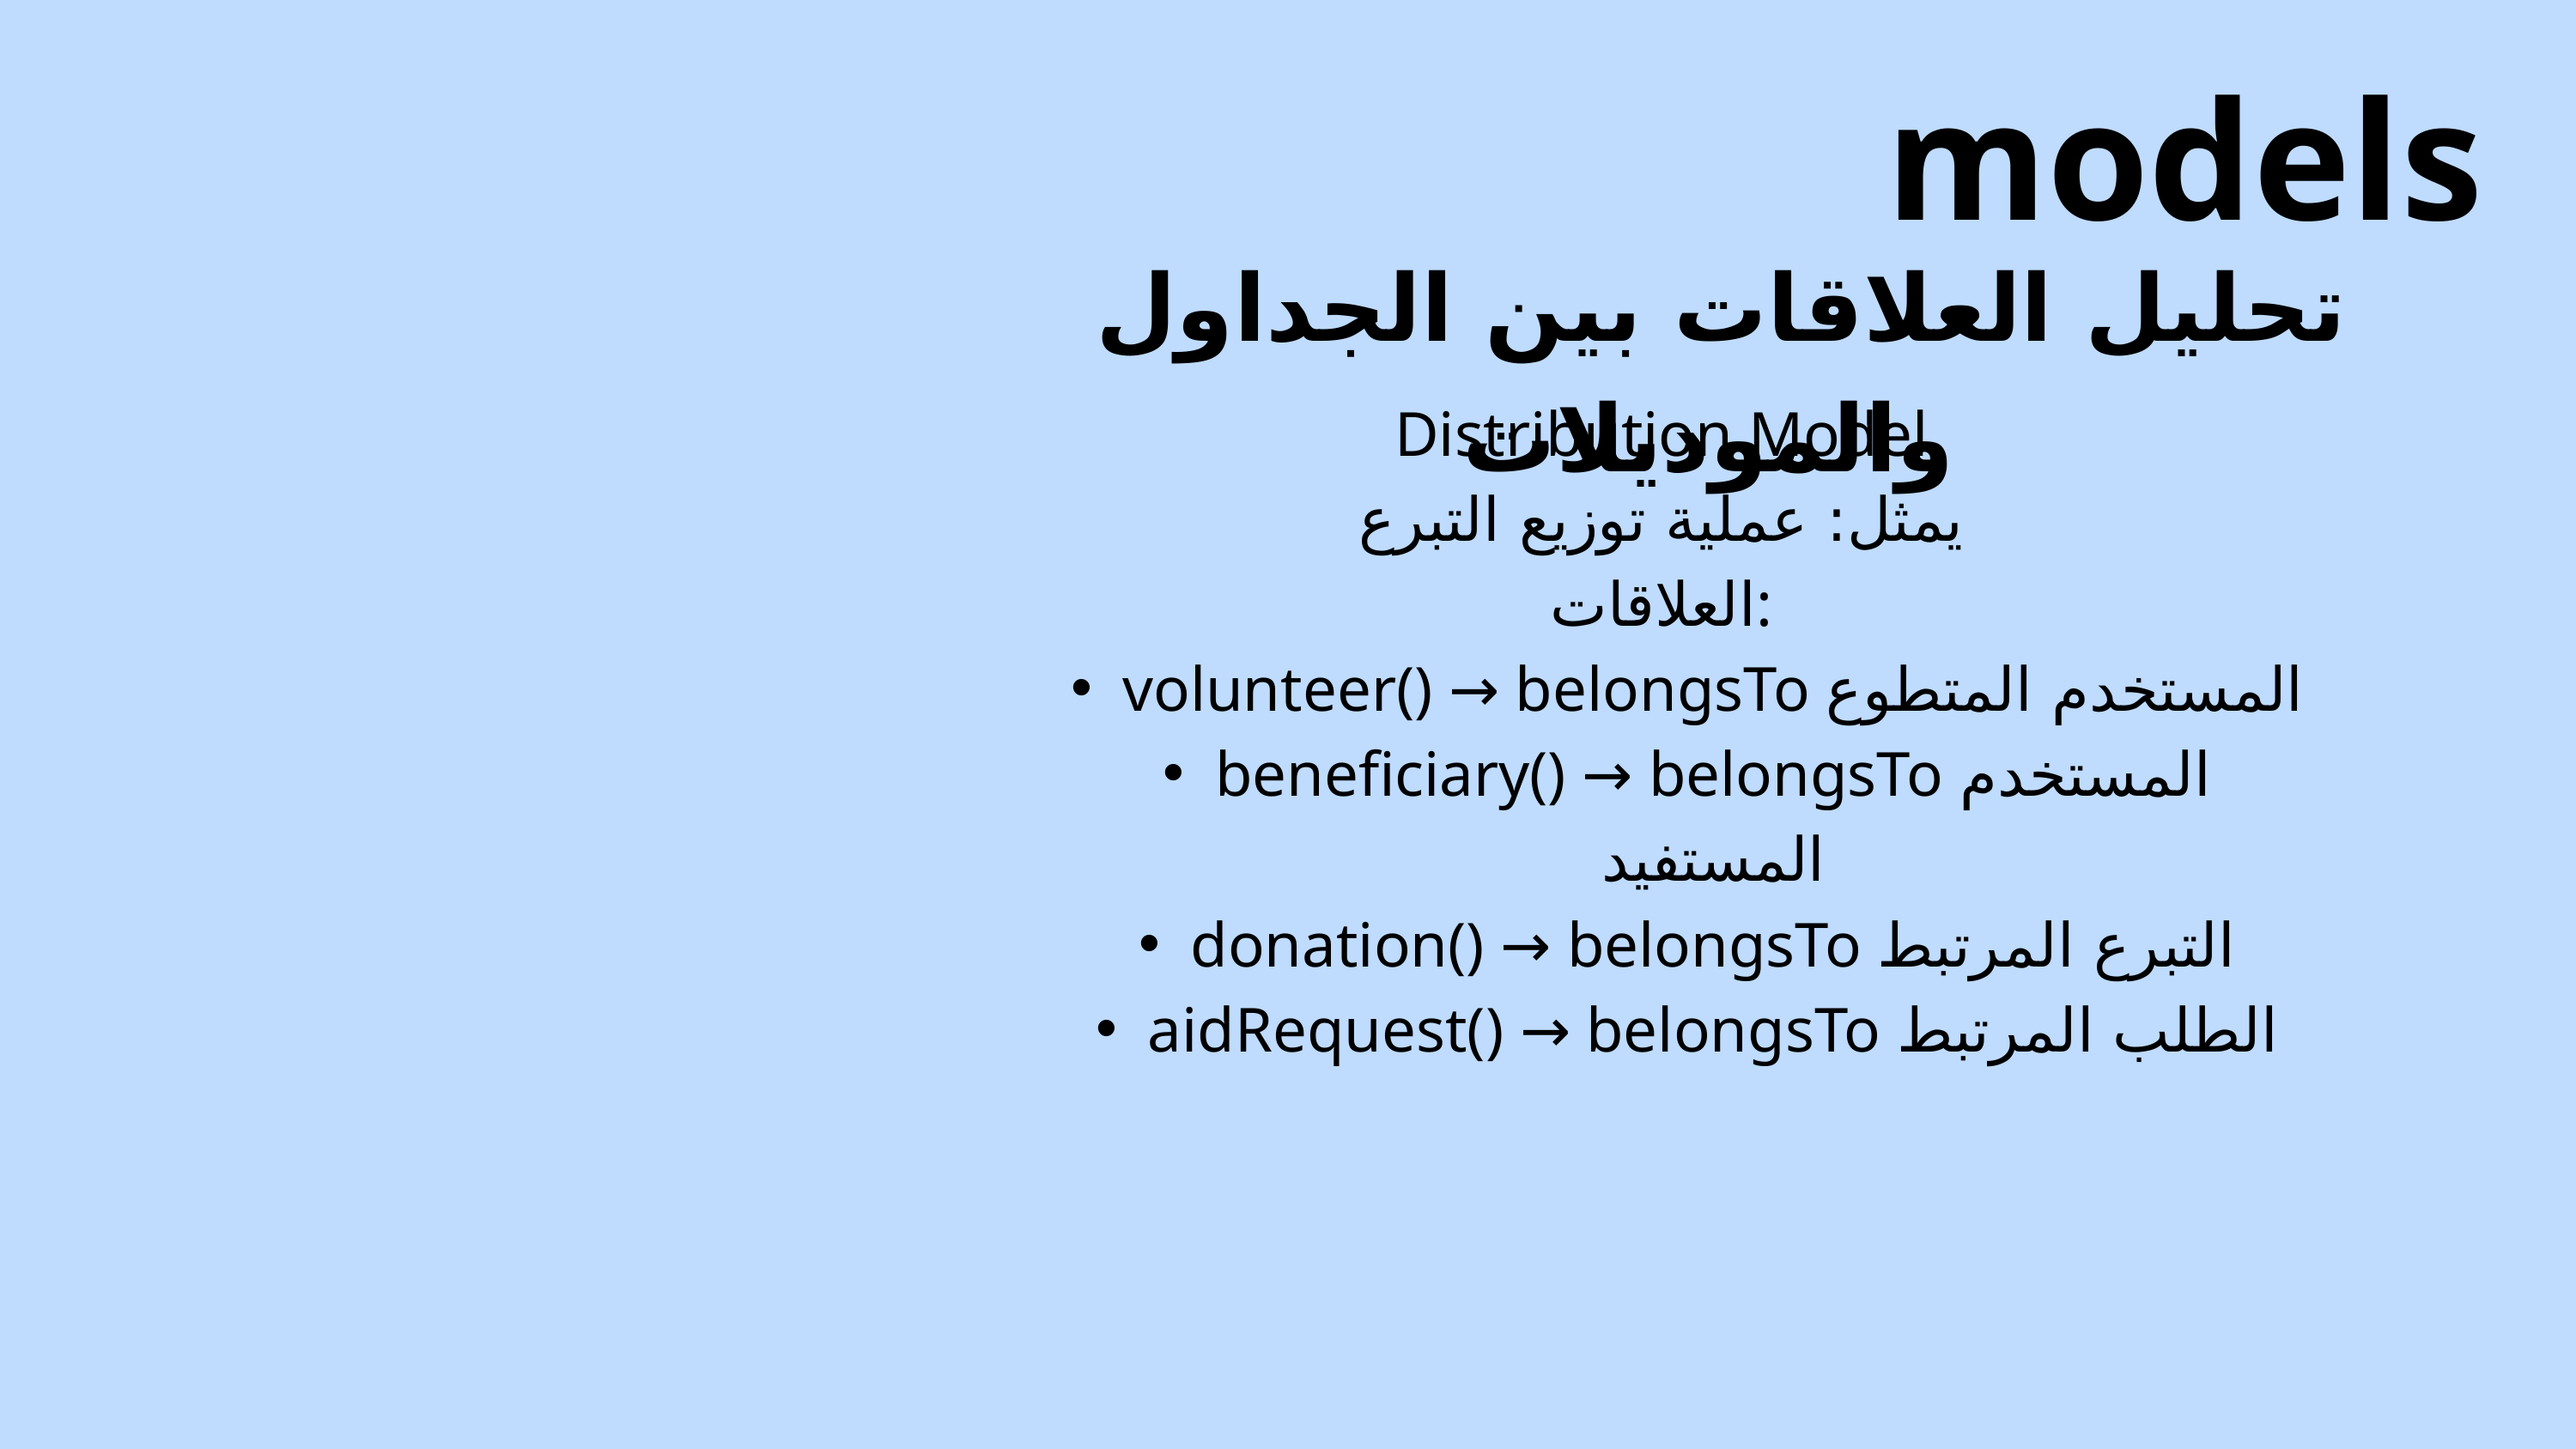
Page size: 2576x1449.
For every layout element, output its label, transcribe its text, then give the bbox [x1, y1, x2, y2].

text_box Distribution Model يمثل: عملية توزيع التبرع العلاقات: volunteer() → belongsTo المستخدم المتطوع beneficiary() → belongsTo المستخدم المستفيد donation() → belongsTo التبرع المرتبط aidRequest() → belongsTo الطلب المرتبط [998, 383, 2325, 1149]
text_box تحليل العلاقات بين الجداول والموديلات [915, 229, 2503, 621]
text_box models [1884, 22, 2484, 253]
